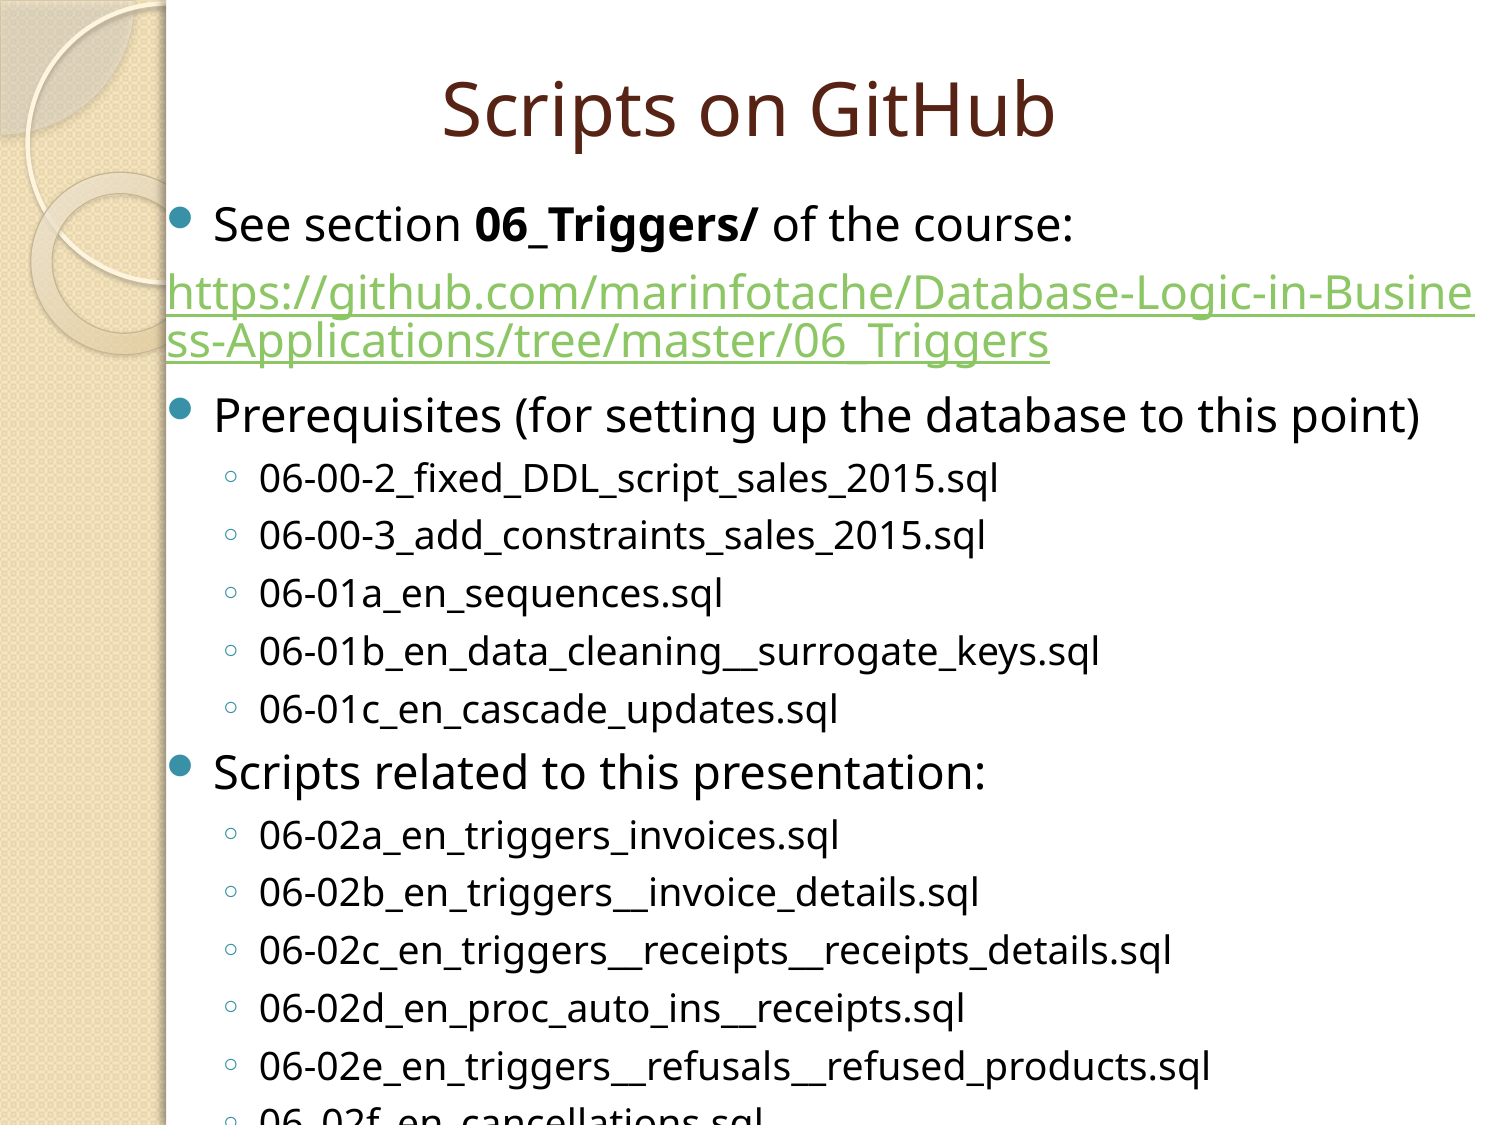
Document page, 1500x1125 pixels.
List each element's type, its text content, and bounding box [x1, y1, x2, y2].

title Scripts on GitHub [37, 12, 1463, 200]
list See section 06_Triggers/ of the course: https://github.com/marinfotache/Database-Logic-in-Business-Applications/tree/master/06_Triggers Prerequisites (for setting up the database to this point) 06-00-2_fixed_DDL_script_sales_2015.sql 06-00-3_add_constraints_sales_2015.sql 06-01a_en_sequences.sql 06-01b_en_data_cleaning__surrogate_keys.sql 06-01c_en_cascade_updates.sql Scripts related to this presentation: 06-02a_en_triggers_invoices.sql 06-02b_en_triggers__invoice_details.sql 06-02c_en_triggers__receipts__receipts_details.sql 06-02d_en_proc_auto_ins__receipts.sql 06-02e_en_triggers__refusals__refused_products.sql 06_02f_en_cancellations.sql [137, 187, 1500, 1125]
